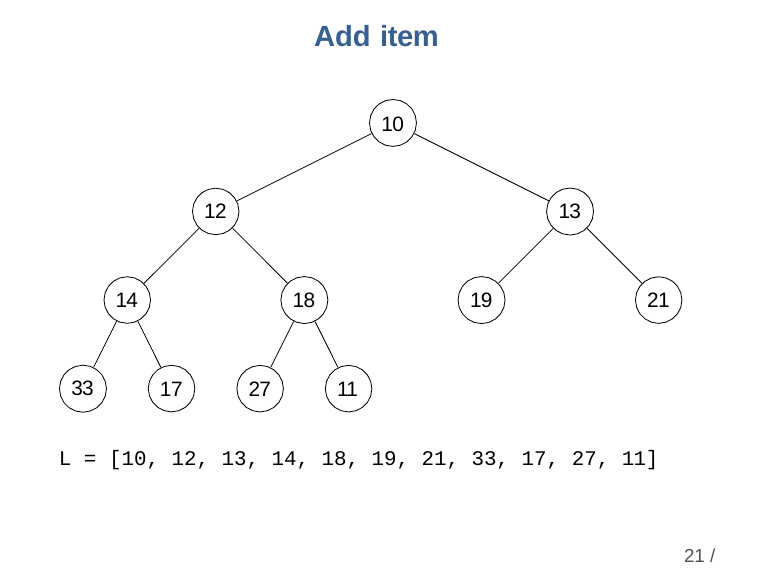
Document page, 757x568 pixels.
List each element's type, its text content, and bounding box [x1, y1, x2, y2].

text_box 33 [69, 373, 97, 400]
text_box [458, 276, 506, 324]
text_box 11 [335, 373, 363, 401]
text_box [148, 365, 195, 412]
text_box [59, 365, 107, 413]
text_box 13 [556, 195, 584, 223]
text_box 19 [467, 284, 496, 312]
text_box 12 [202, 196, 230, 223]
text_box 18 [290, 284, 318, 312]
text_box 17 [157, 373, 186, 401]
text_box [236, 365, 284, 412]
text_box [635, 276, 682, 324]
text_box [103, 276, 151, 324]
text_box [325, 365, 372, 412]
text_box [280, 276, 328, 324]
text_box 21 [645, 284, 673, 312]
text_box [192, 188, 239, 235]
text_box L = [10, 12, 13, 14, 18, 19, 21, 33, 17, 27, 11] [56, 445, 659, 470]
text_box Add item 10 [312, 13, 444, 136]
slide_number 21 / 23 [682, 542, 740, 568]
text_box 14 [113, 284, 141, 312]
text_box 27 [246, 373, 274, 401]
text_box [546, 188, 594, 236]
